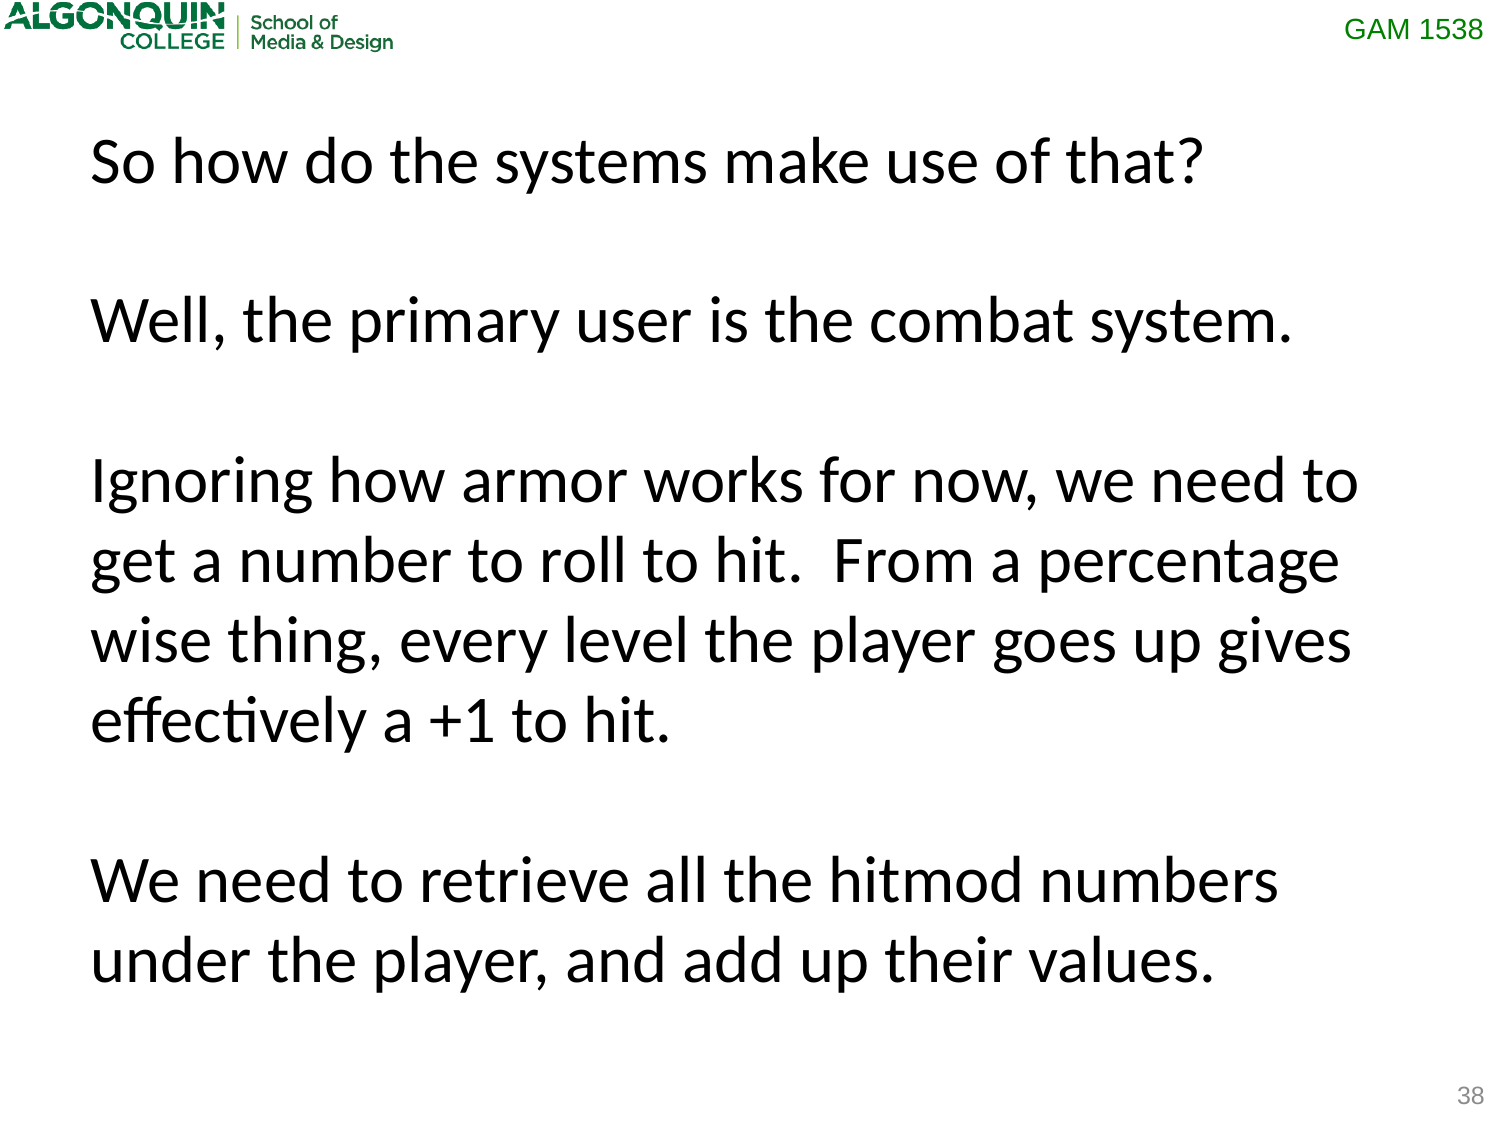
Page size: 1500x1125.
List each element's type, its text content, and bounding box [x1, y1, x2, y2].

picture [0, 0, 399, 54]
slide_number 38 [1149, 1065, 1500, 1125]
text_box So how do the systems make use of that? Well, the primary user is the combat system. Ignoring how armor works for now, we need to get a number to roll to hit. From a percentage wise thing, every level the player goes up gives effectively a +1 to hit. We need to retrieve all the hitmod numbers under the player, and add up their values. [75, 109, 1434, 1004]
